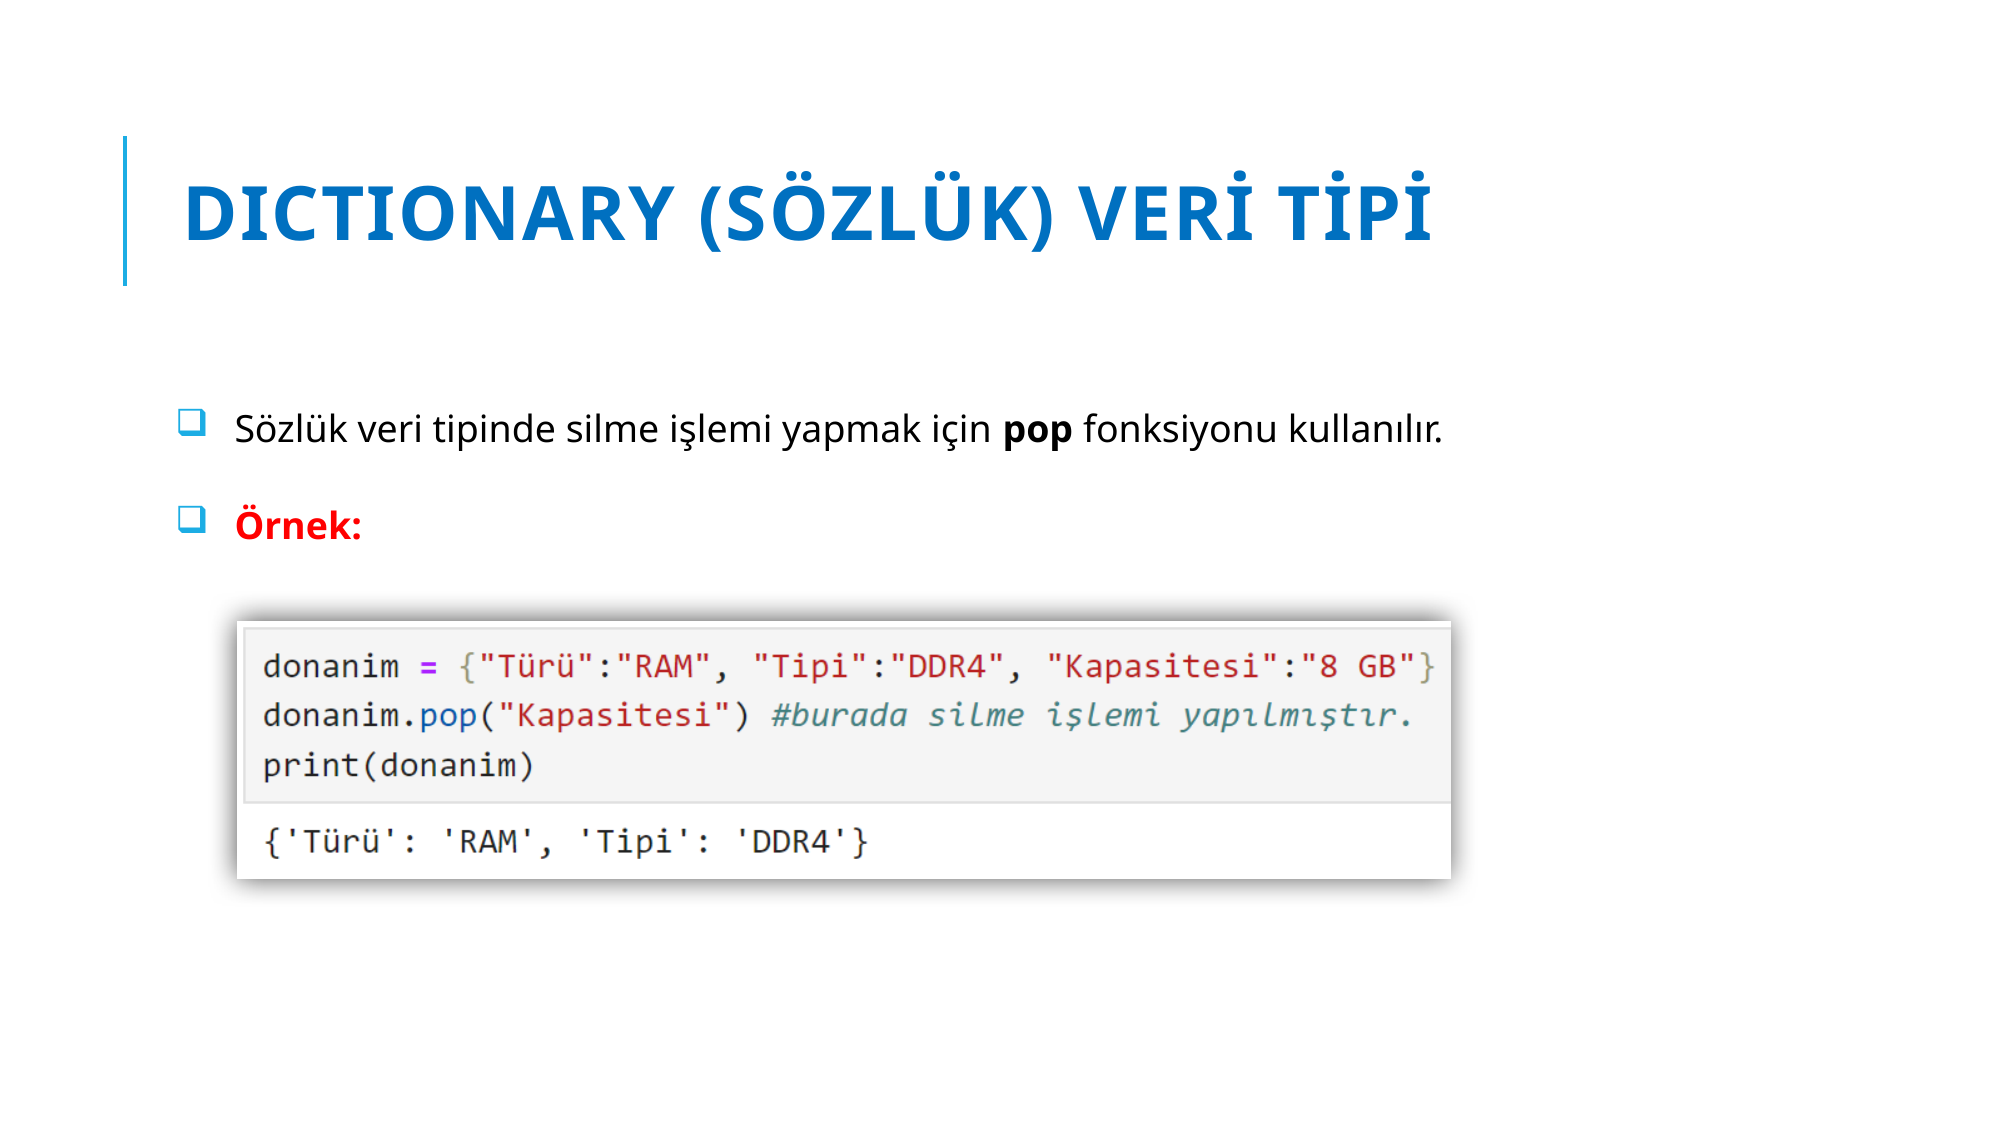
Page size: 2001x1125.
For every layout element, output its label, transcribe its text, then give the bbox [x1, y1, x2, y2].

picture [237, 620, 1451, 880]
title Dıctıonary (Sözlük) Veri Tipi [168, 96, 1763, 342]
list Sözlük veri tipinde silme işlemi yapmak için pop fonksiyonu kullanılır. Örnek: [168, 375, 1763, 1035]
